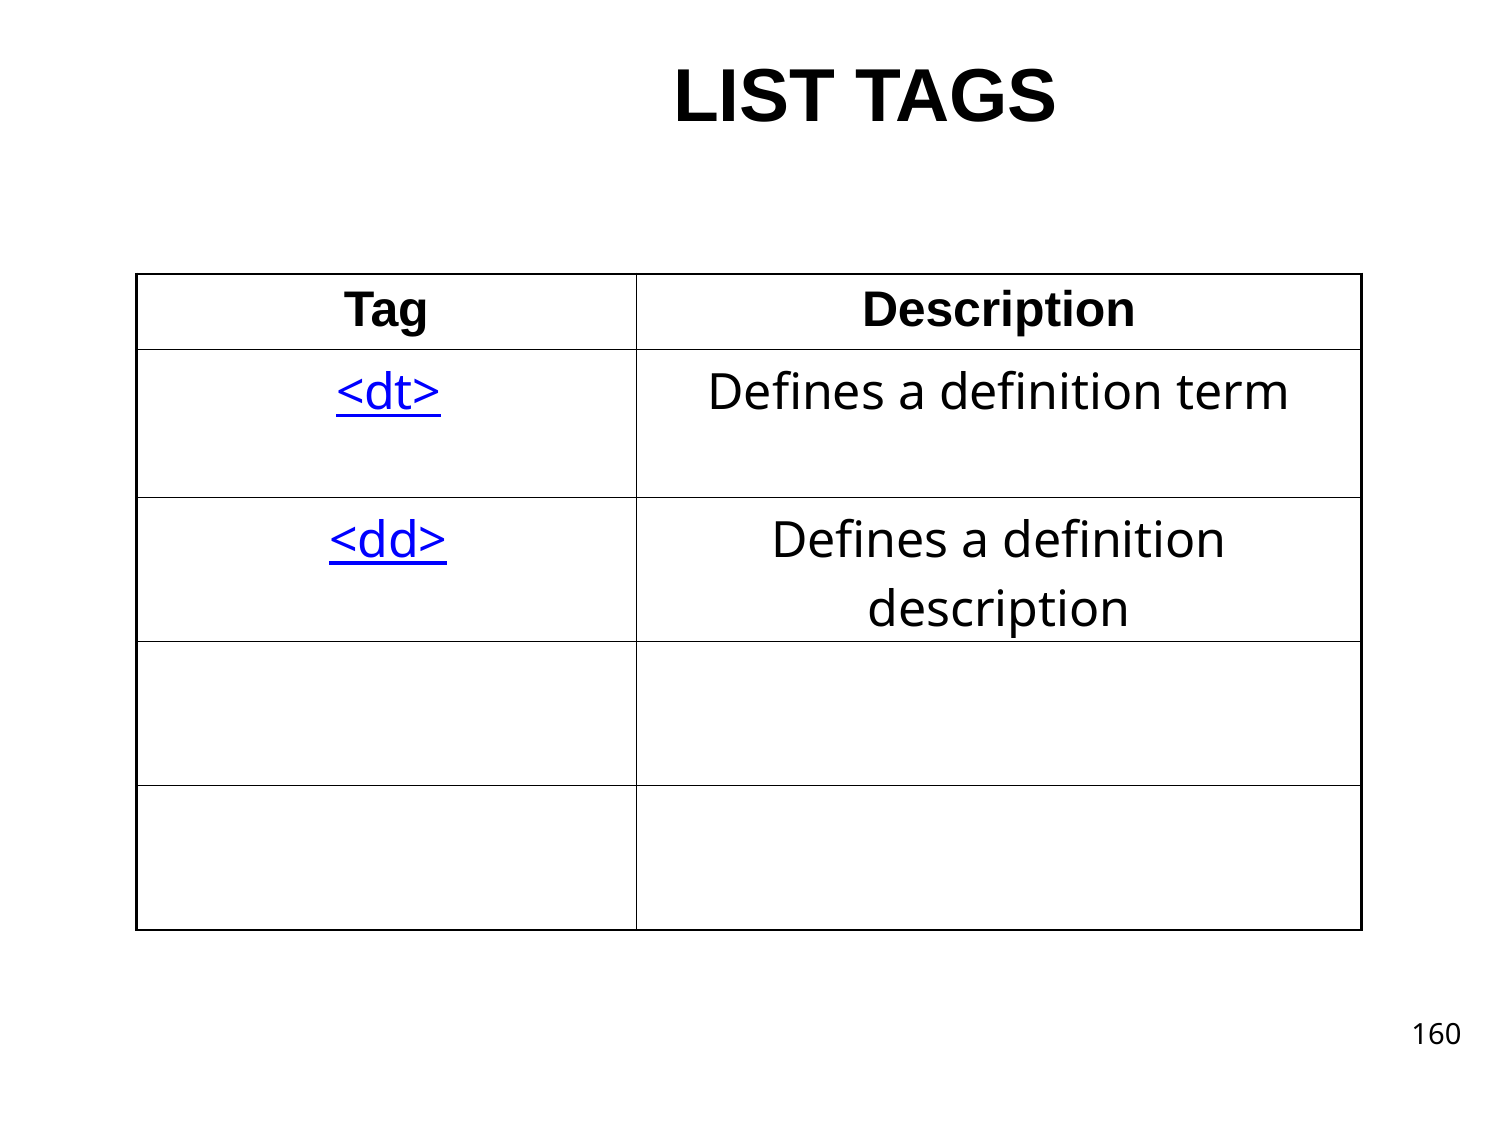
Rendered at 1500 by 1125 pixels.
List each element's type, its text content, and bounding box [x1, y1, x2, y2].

table_cell <dt> [138, 350, 636, 497]
table_cell [138, 642, 636, 785]
title LIST TAGS [671, 44, 1067, 235]
table_header Tag [138, 275, 636, 349]
table_cell [637, 786, 1360, 929]
table_cell <dd> [138, 498, 636, 641]
slide_number 160 [1405, 1020, 1467, 1125]
table_cell [637, 642, 1360, 785]
table_cell Defines a definition term [637, 350, 1360, 497]
table_cell Defines a definition description [637, 498, 1360, 641]
table_header Description [637, 275, 1360, 349]
table_cell [138, 786, 636, 929]
